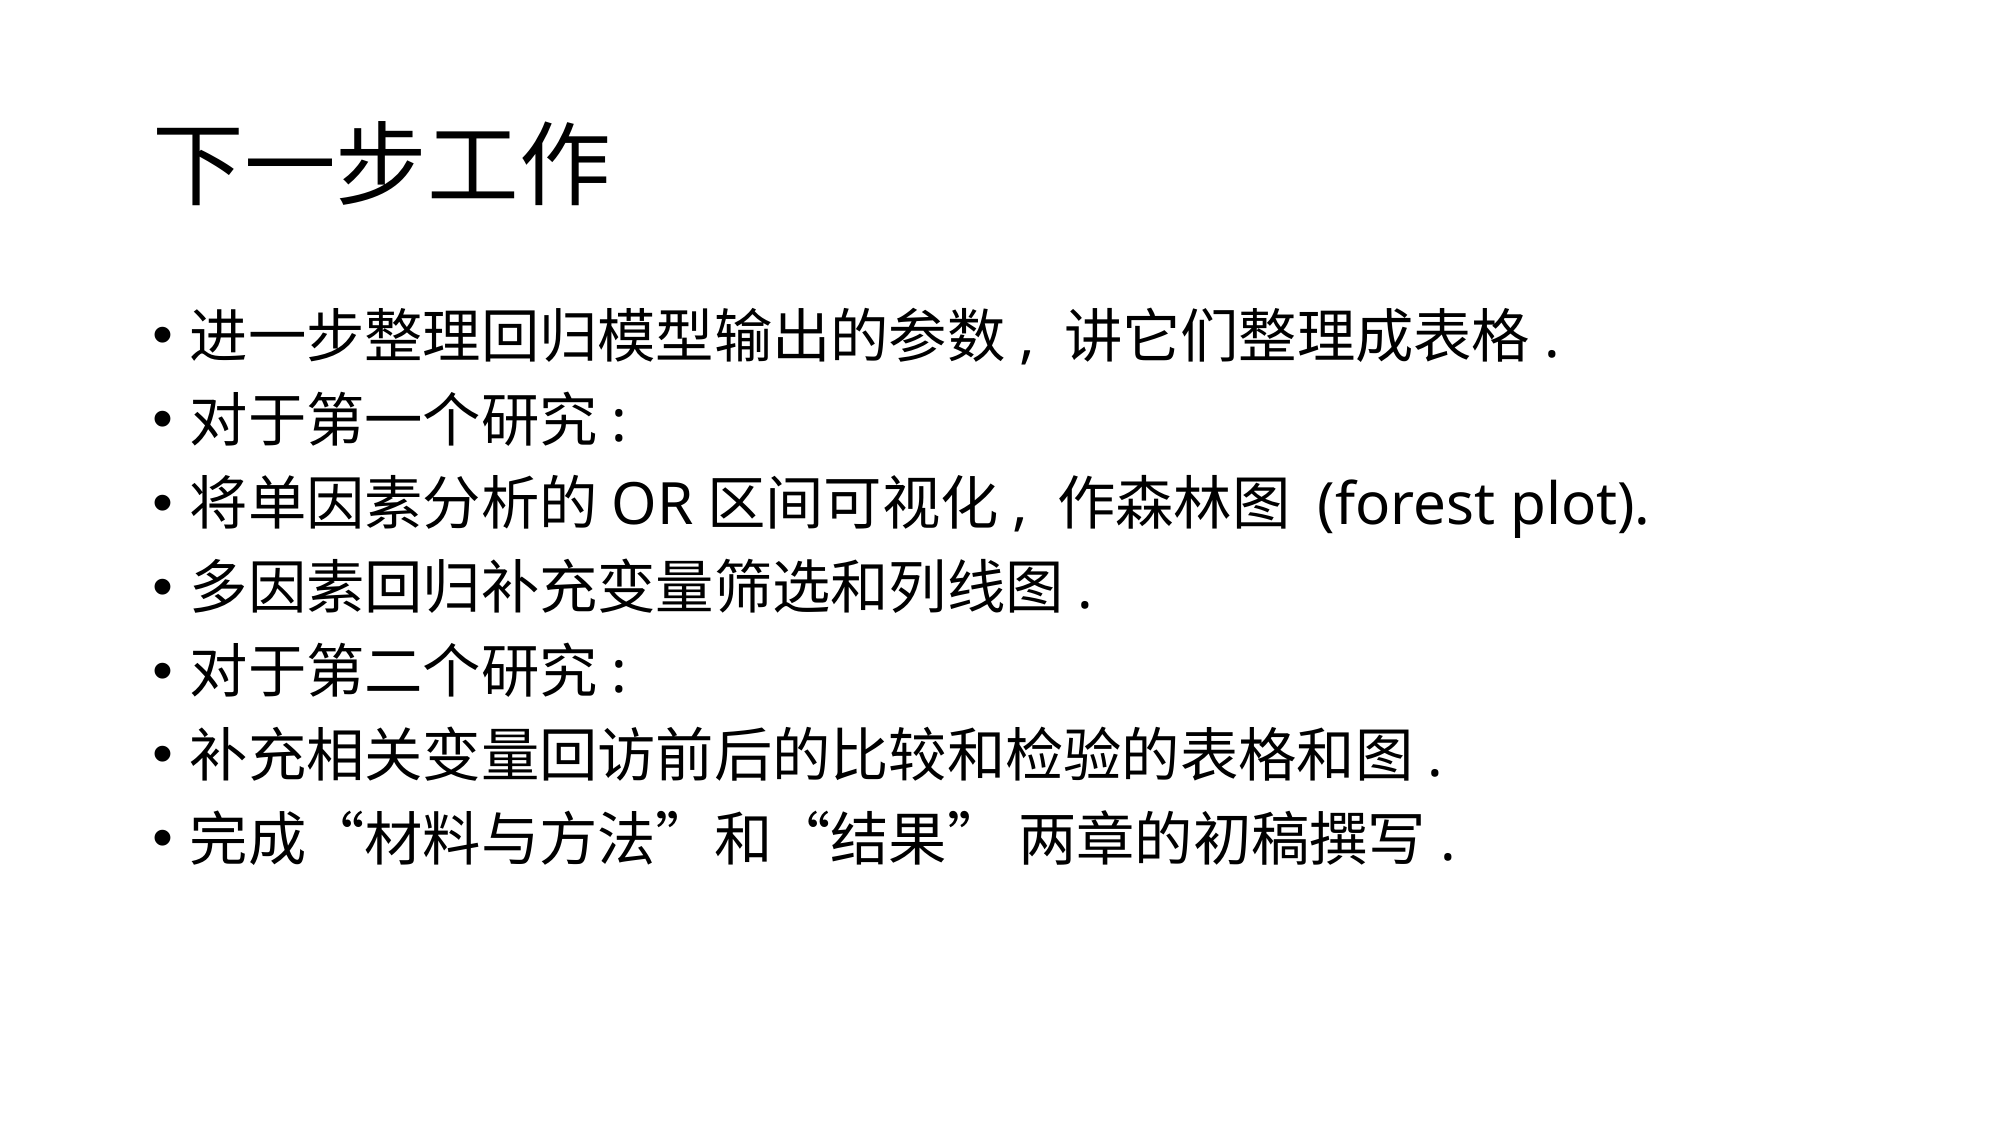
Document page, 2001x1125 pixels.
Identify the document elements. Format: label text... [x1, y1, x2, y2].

title 下一步工作 [137, 59, 1863, 278]
list 进一步整理回归模型输出的参数, 讲它们整理成表格. 对于第一个研究: 将单因素分析的OR区间可视化, 作森林图 (forest plot). 多因素回归补充变量筛选和列线图. 对于第二个研究: 补充相关变量回访前后的比较和检验的表格和图. 完成“材料与方法”和“结果” 两章的初稿撰写. [137, 299, 1863, 1014]
